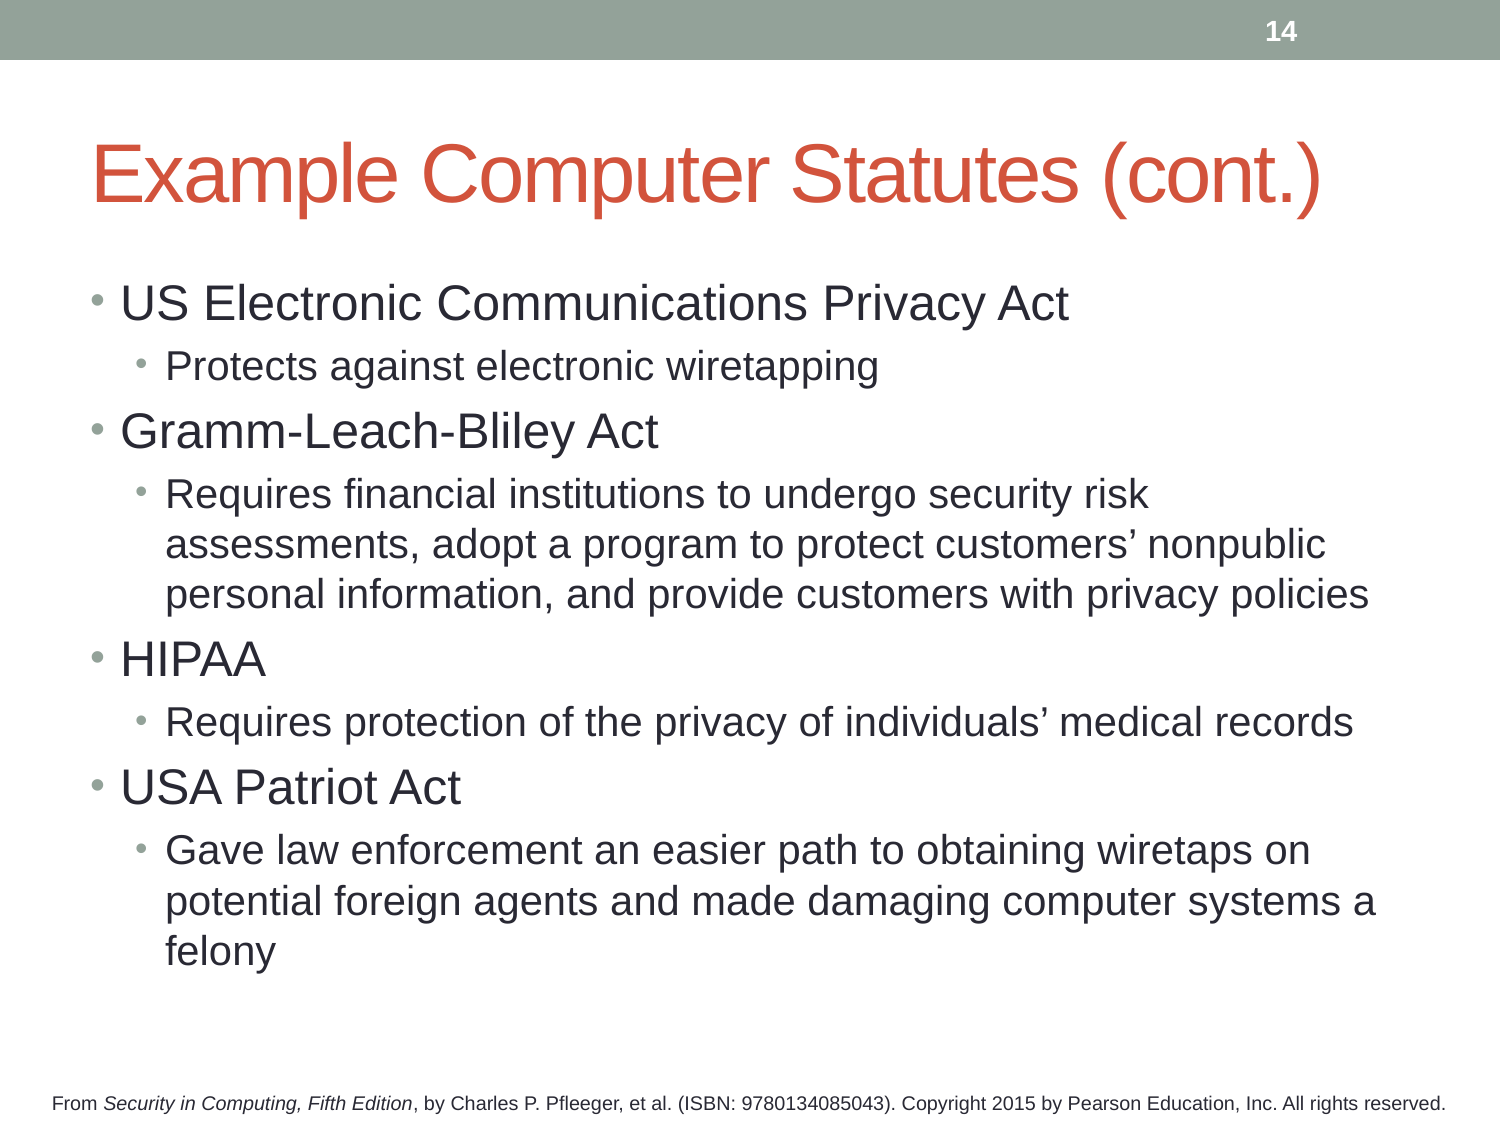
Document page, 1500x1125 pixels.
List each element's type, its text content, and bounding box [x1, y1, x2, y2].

slide_number 14 [1250, 3, 1425, 57]
footer From Security in Computing, Fifth Edition, by Charles P. Pfleeger, et al. (ISBN: 9780134085043). Copyright 2015 by Pearson Education, Inc. All rights reserved. [0, 1075, 1500, 1125]
title Example Computer Statutes (cont.) [75, 87, 1425, 250]
list US Electronic Communications Privacy Act Protects against electronic wiretapping Gramm-Leach-Bliley Act Requires financial institutions to undergo security risk assessments, adopt a program to protect customers’ nonpublic personal information, and provide customers with privacy policies HIPAA Requires protection of the privacy of individuals’ medical records USA Patriot Act Gave law enforcement an easier path to obtaining wiretaps on potential foreign agents and made damaging computer systems a felony [75, 262, 1425, 1063]
